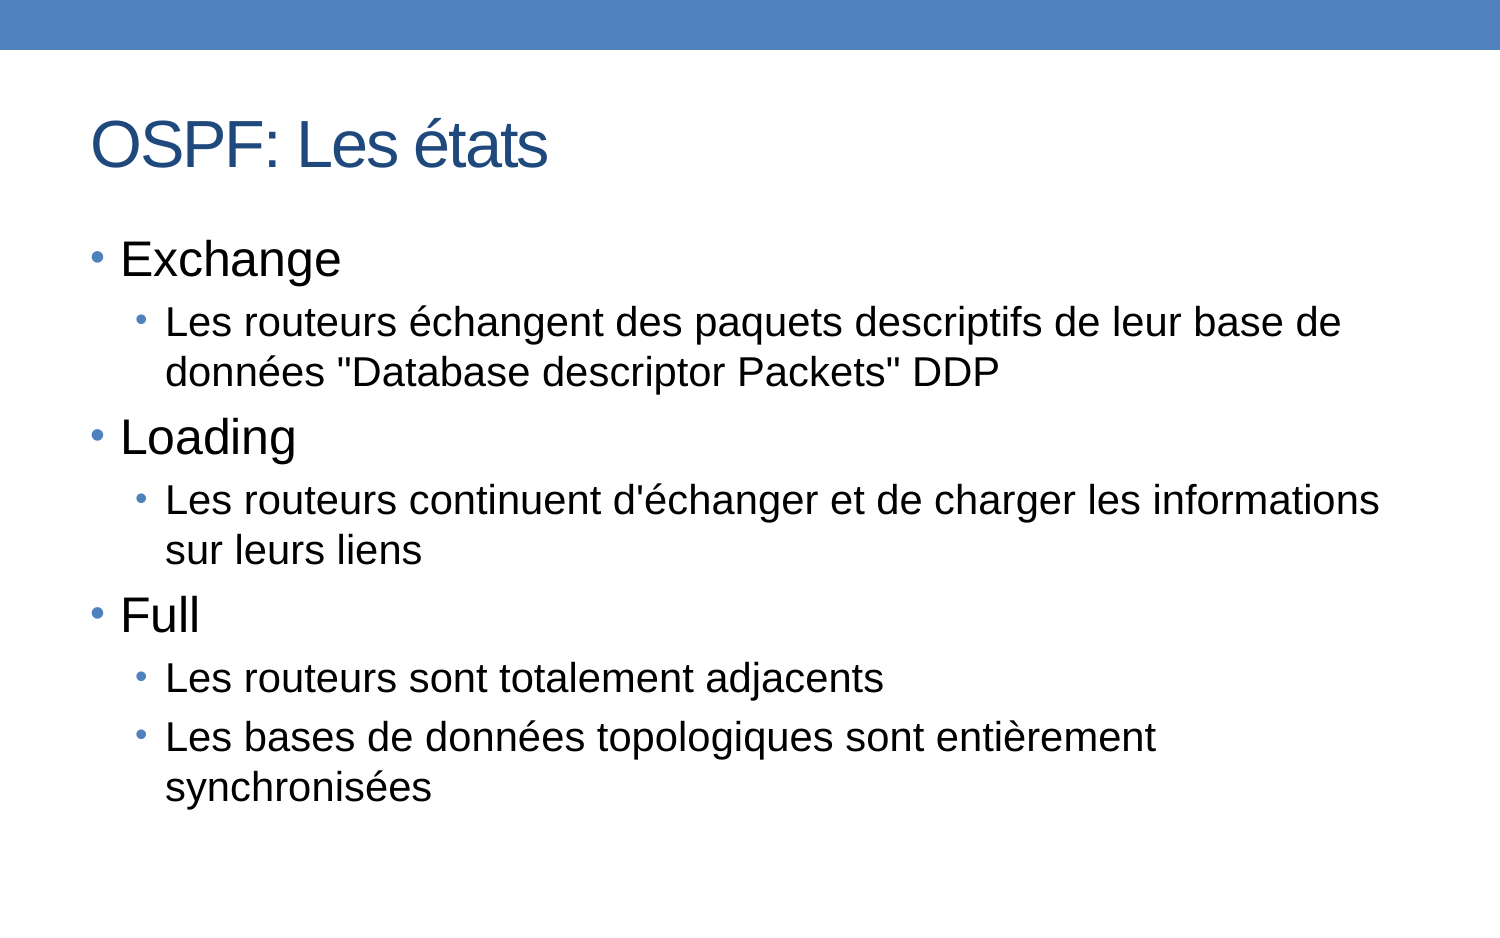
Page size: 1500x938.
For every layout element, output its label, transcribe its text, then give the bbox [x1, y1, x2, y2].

list Exchange Les routeurs échangent des paquets descriptifs de leur base de données "Database descriptor Packets" DDP Loading Les routeurs continuent d'échanger et de charger les informations sur leurs liens Full Les routeurs sont totalement adjacents Les bases de données topologiques sont entièrement synchronisées [75, 218, 1425, 886]
title OSPF: Les états [75, 72, 1425, 209]
